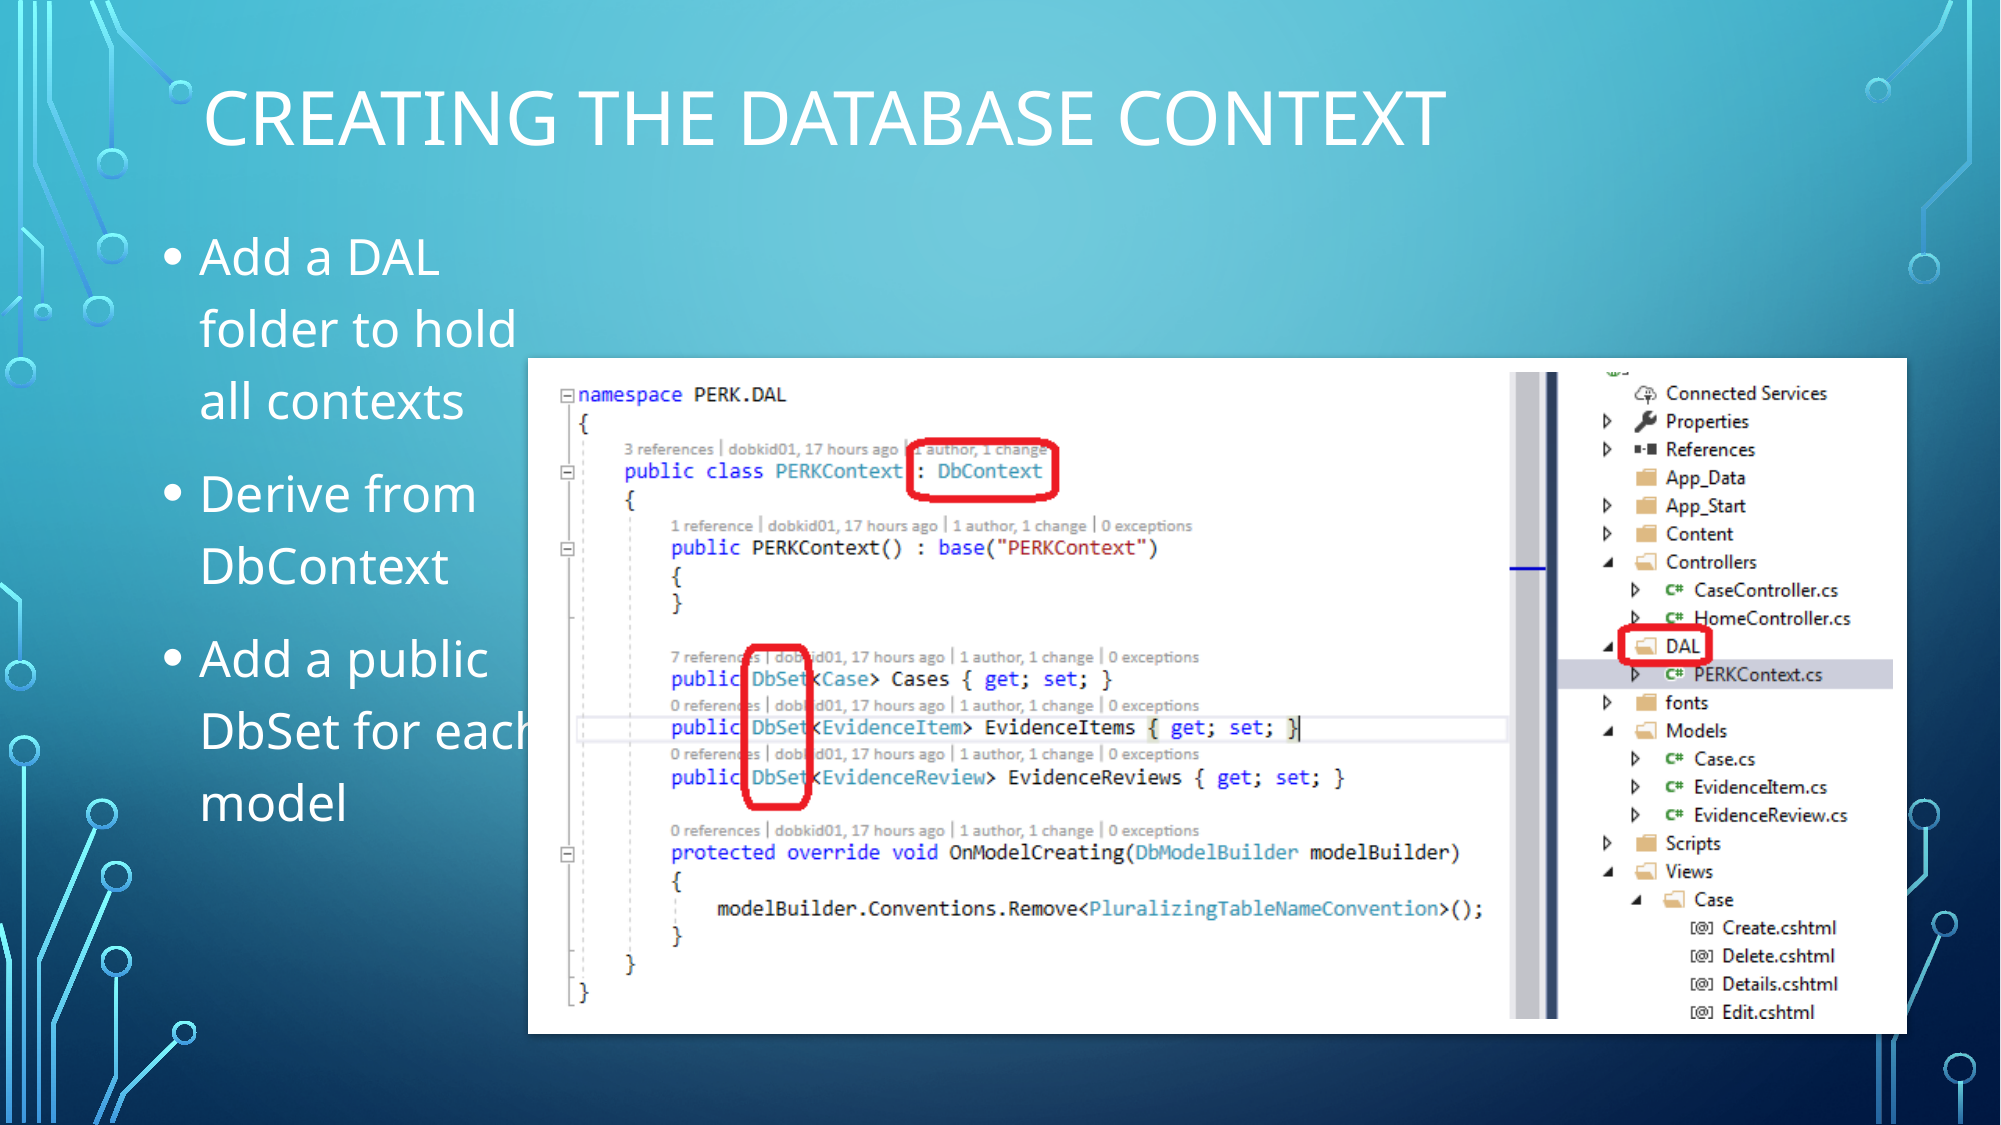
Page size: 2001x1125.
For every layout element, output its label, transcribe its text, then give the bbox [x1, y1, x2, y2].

title Creating the Database Context [187, 0, 1813, 243]
picture [542, 371, 1893, 1020]
list Add a DAL folder to hold all contexts Derive from DbContext Add a public DbSet for each model [146, 205, 593, 787]
